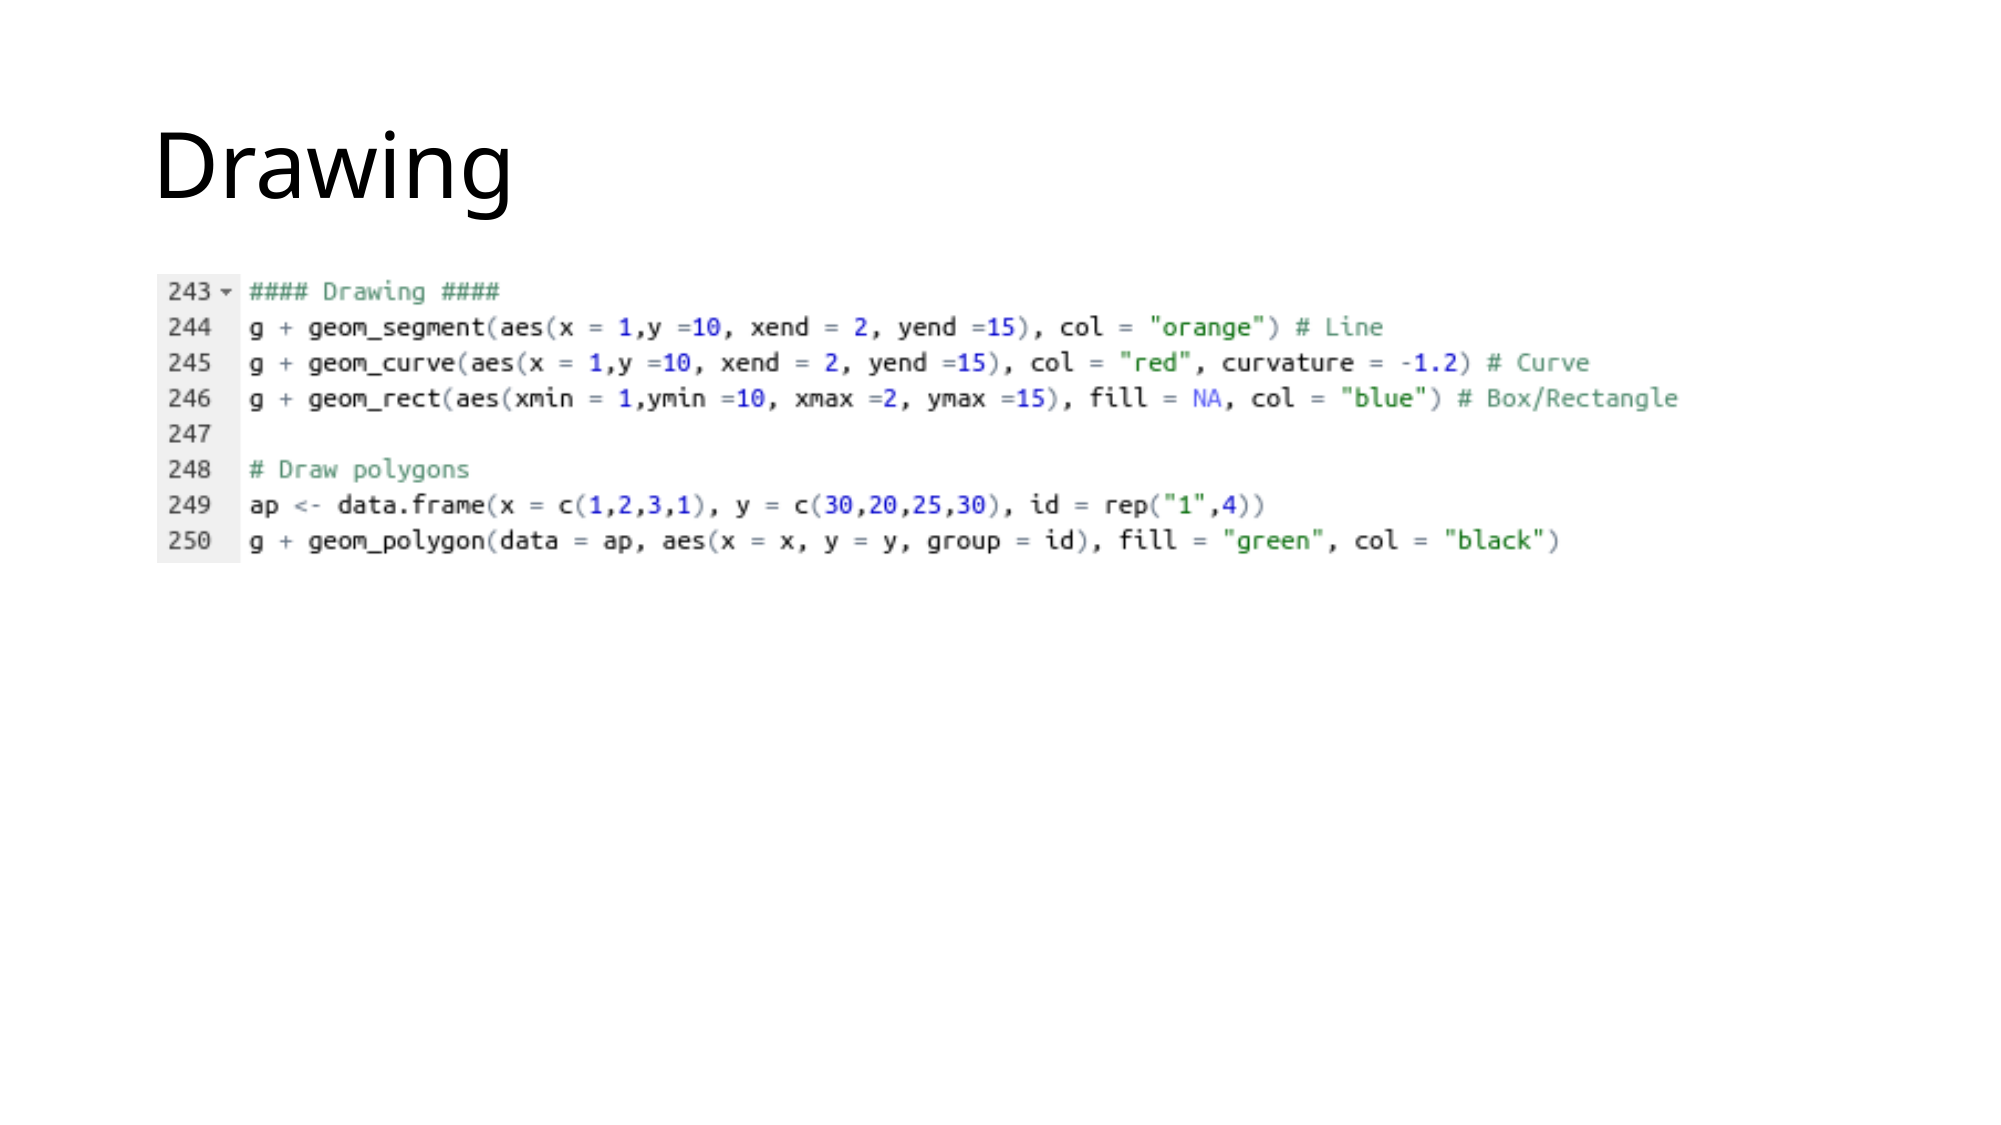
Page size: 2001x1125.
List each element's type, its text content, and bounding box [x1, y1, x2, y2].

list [156, 274, 1695, 563]
title Drawing [137, 59, 1863, 278]
